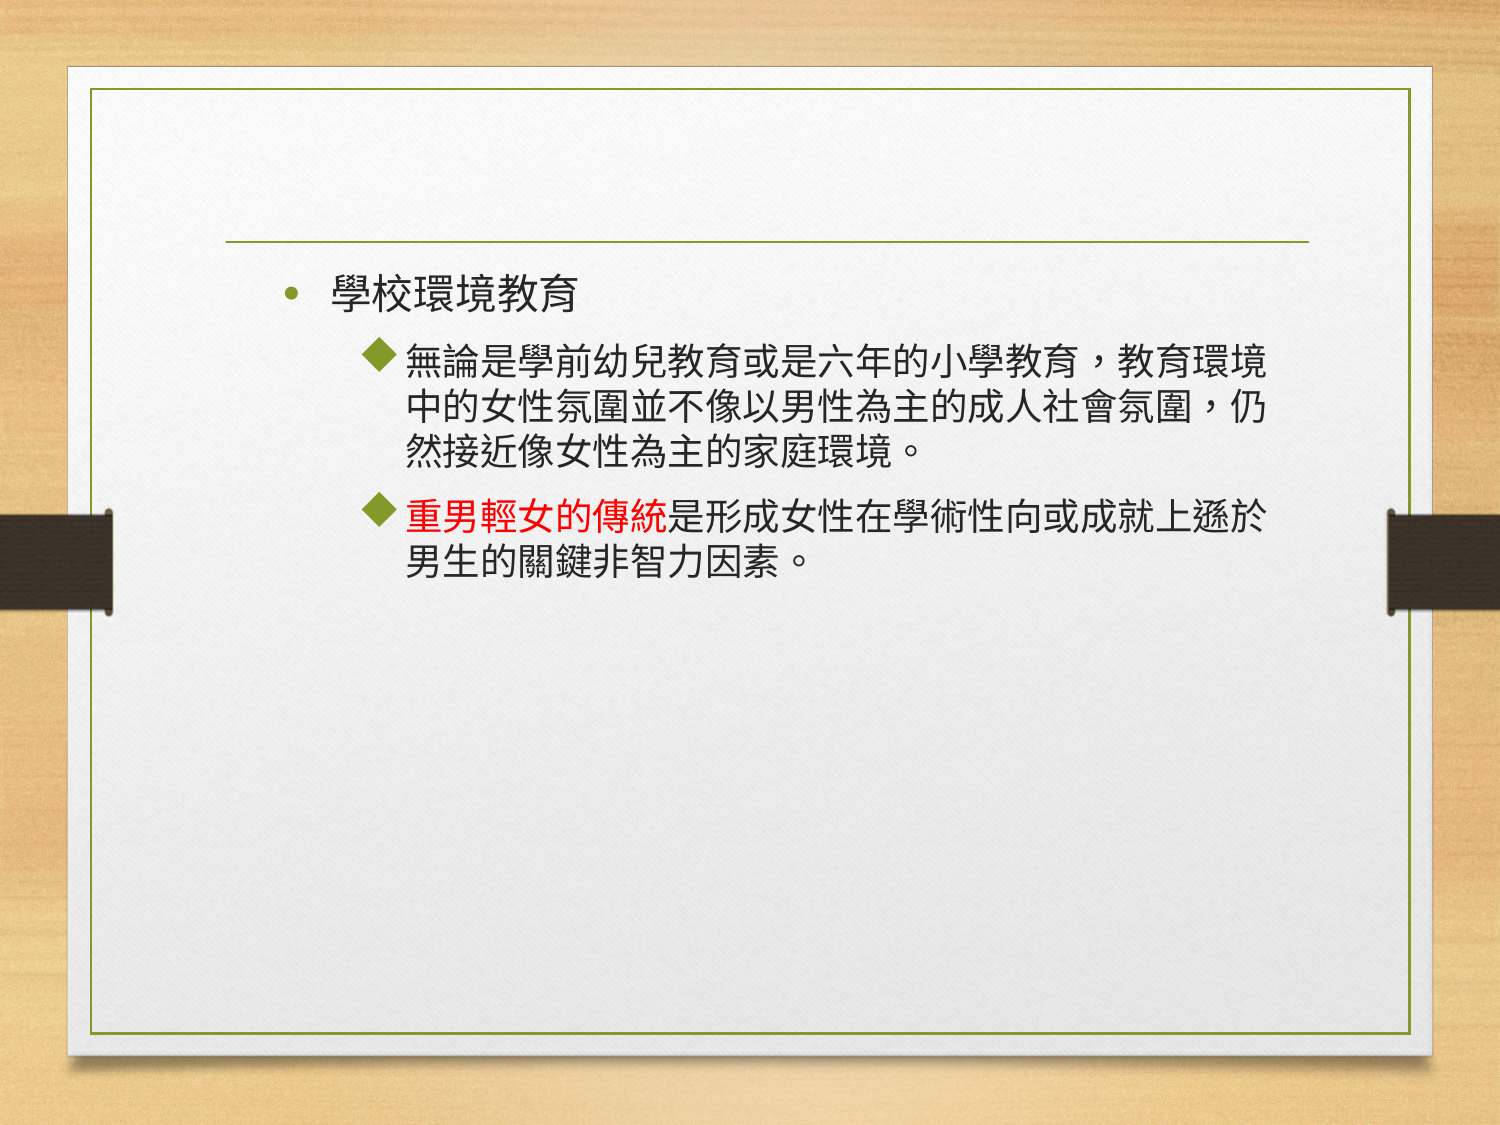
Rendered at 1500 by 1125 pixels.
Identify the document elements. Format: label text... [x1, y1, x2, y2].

list 學校環境教育 無論是學前幼兒教育或是六年的小學教育，教育環境中的女性氛圍並不像以男性為主的成人社會氛圍，仍然接近像女性為主的家庭環境。 重男輕女的傳統是形成女性在學術性向或成就上遜於男生的關鍵非智力因素。 [193, 260, 1309, 970]
picture [0, 0, 1500, 1125]
